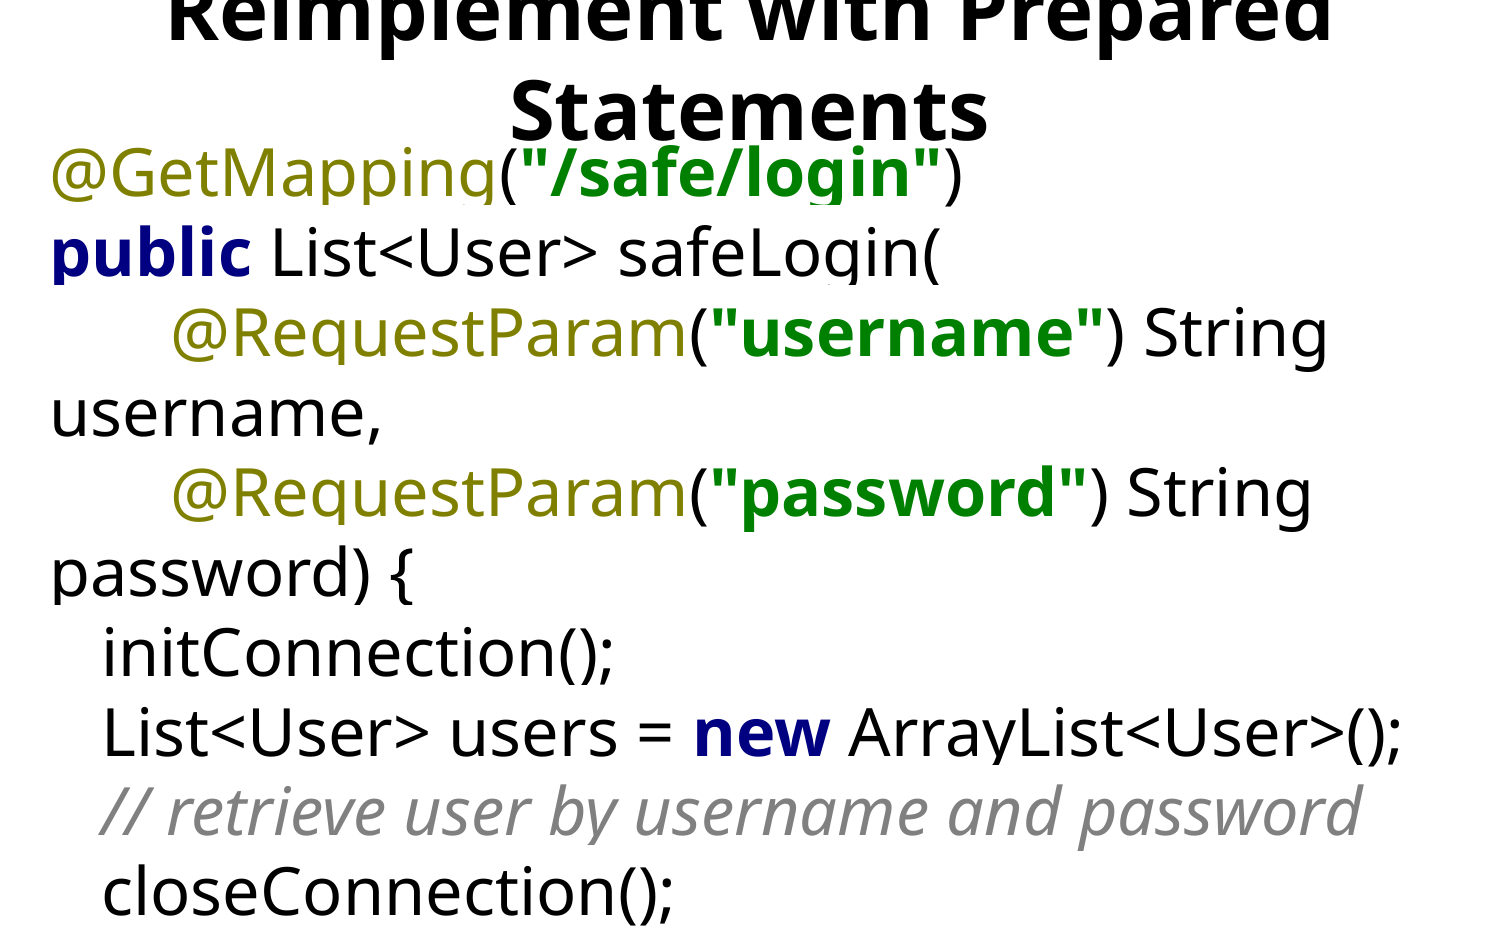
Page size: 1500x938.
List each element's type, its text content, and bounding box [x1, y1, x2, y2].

list @GetMapping("/safe/login") public List<User> safeLogin( @RequestParam("username") String username, @RequestParam("password") String password) { initConnection(); List<User> users = new ArrayList<User>(); // retrieve user by username and password closeConnection(); return users; } [34, 115, 1500, 938]
title Reimplement with Prepared Statements [0, 0, 1500, 115]
